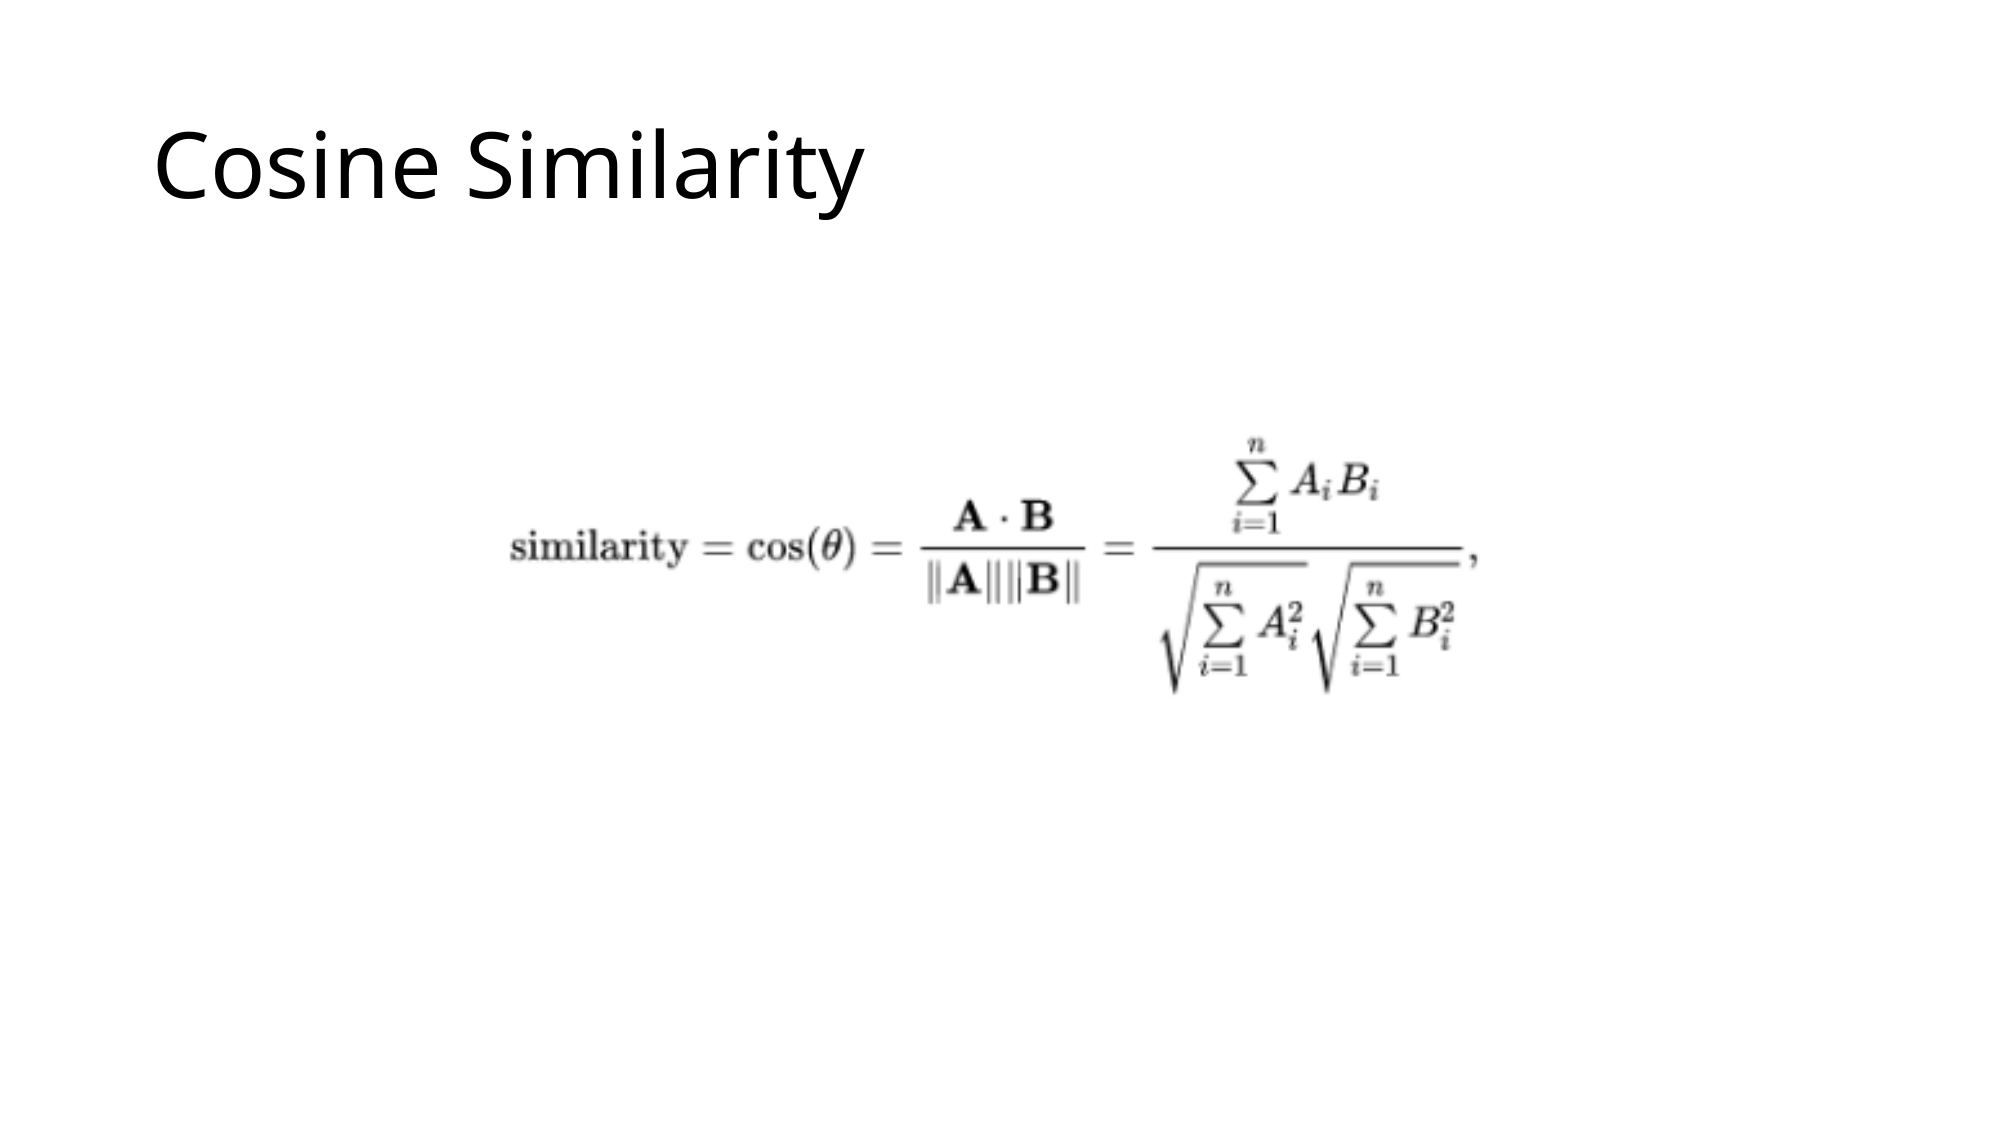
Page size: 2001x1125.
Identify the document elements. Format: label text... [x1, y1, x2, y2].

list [475, 416, 1524, 708]
title Cosine Similarity [137, 59, 1863, 278]
